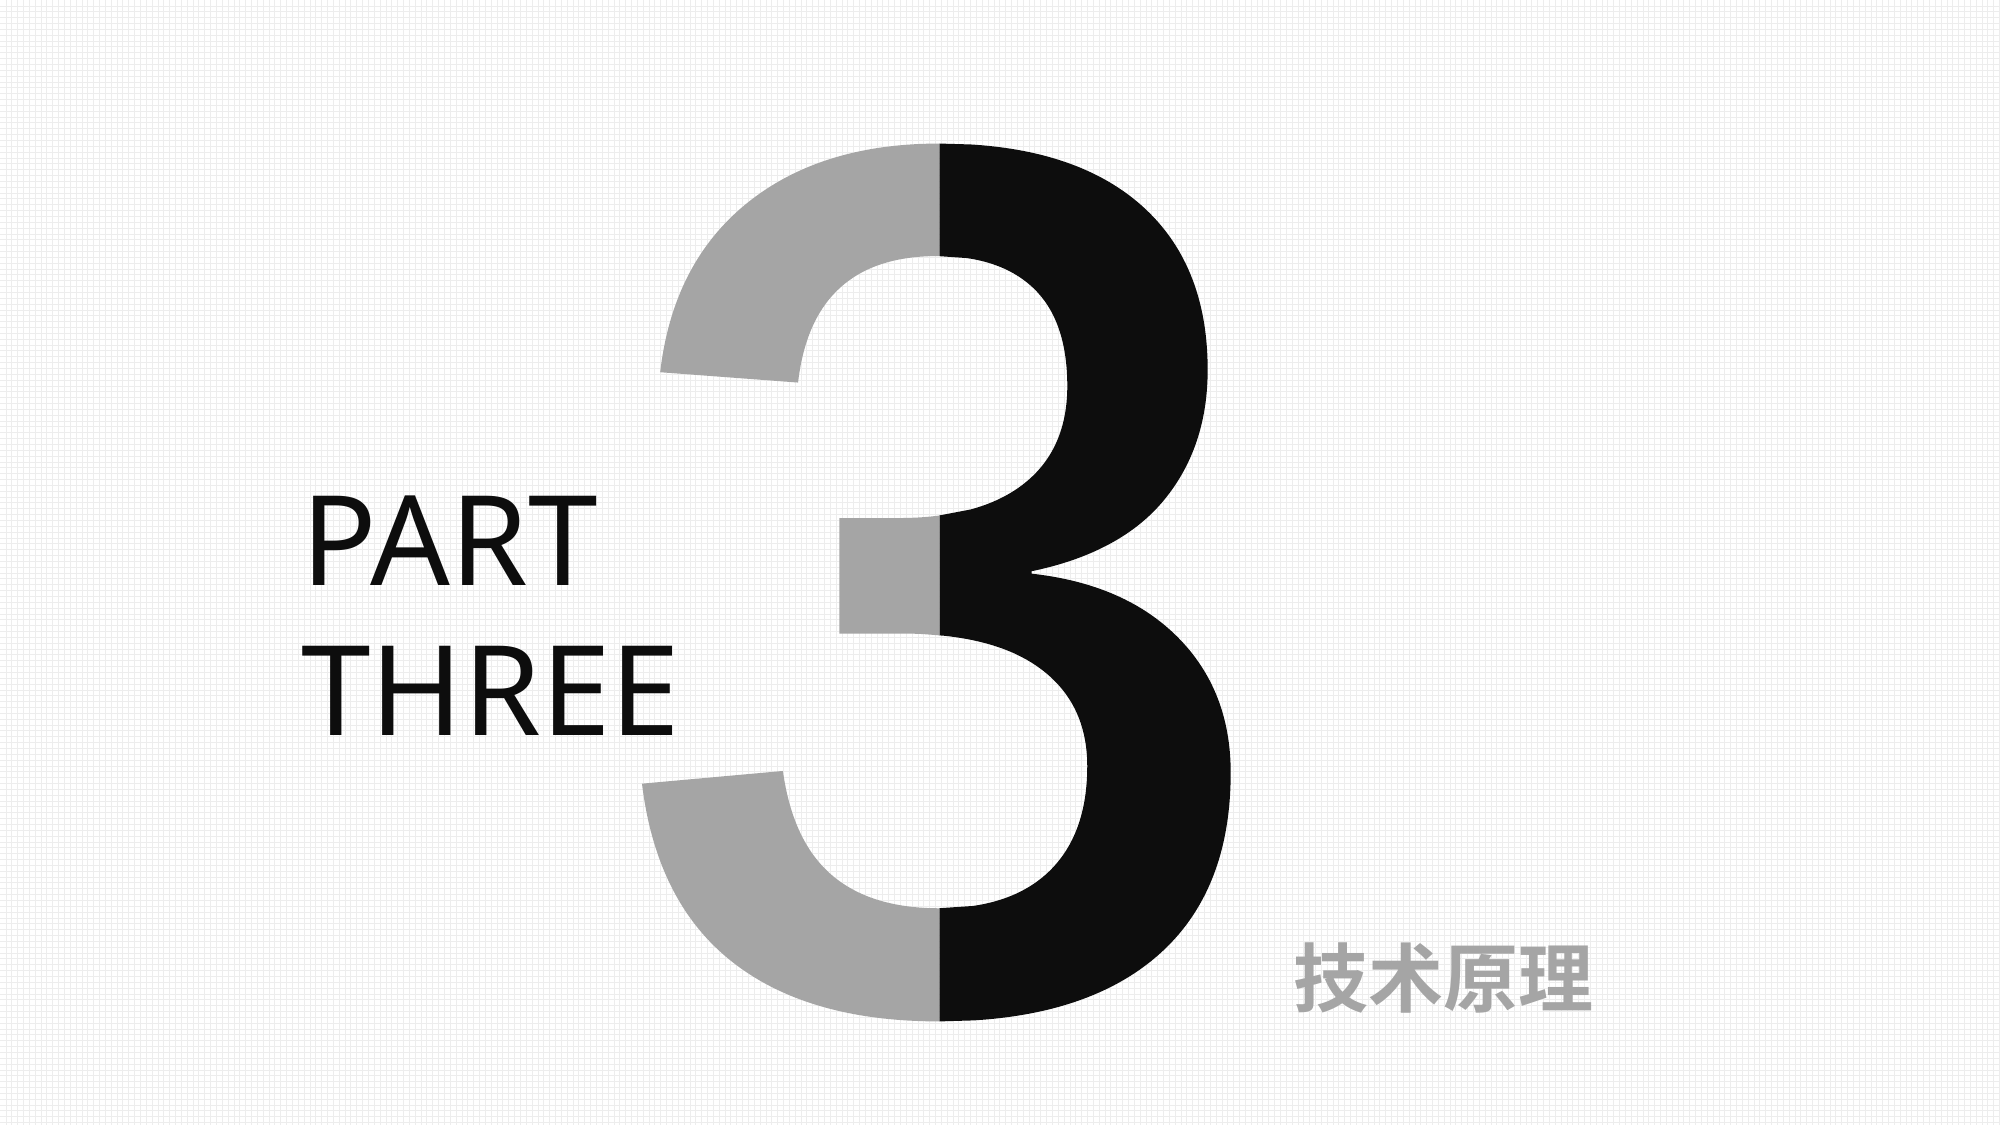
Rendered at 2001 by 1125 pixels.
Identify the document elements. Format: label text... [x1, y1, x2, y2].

text_box 技术原理 [1278, 924, 1989, 1030]
text_box PART THREE [286, 452, 641, 768]
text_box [641, 143, 1231, 1022]
